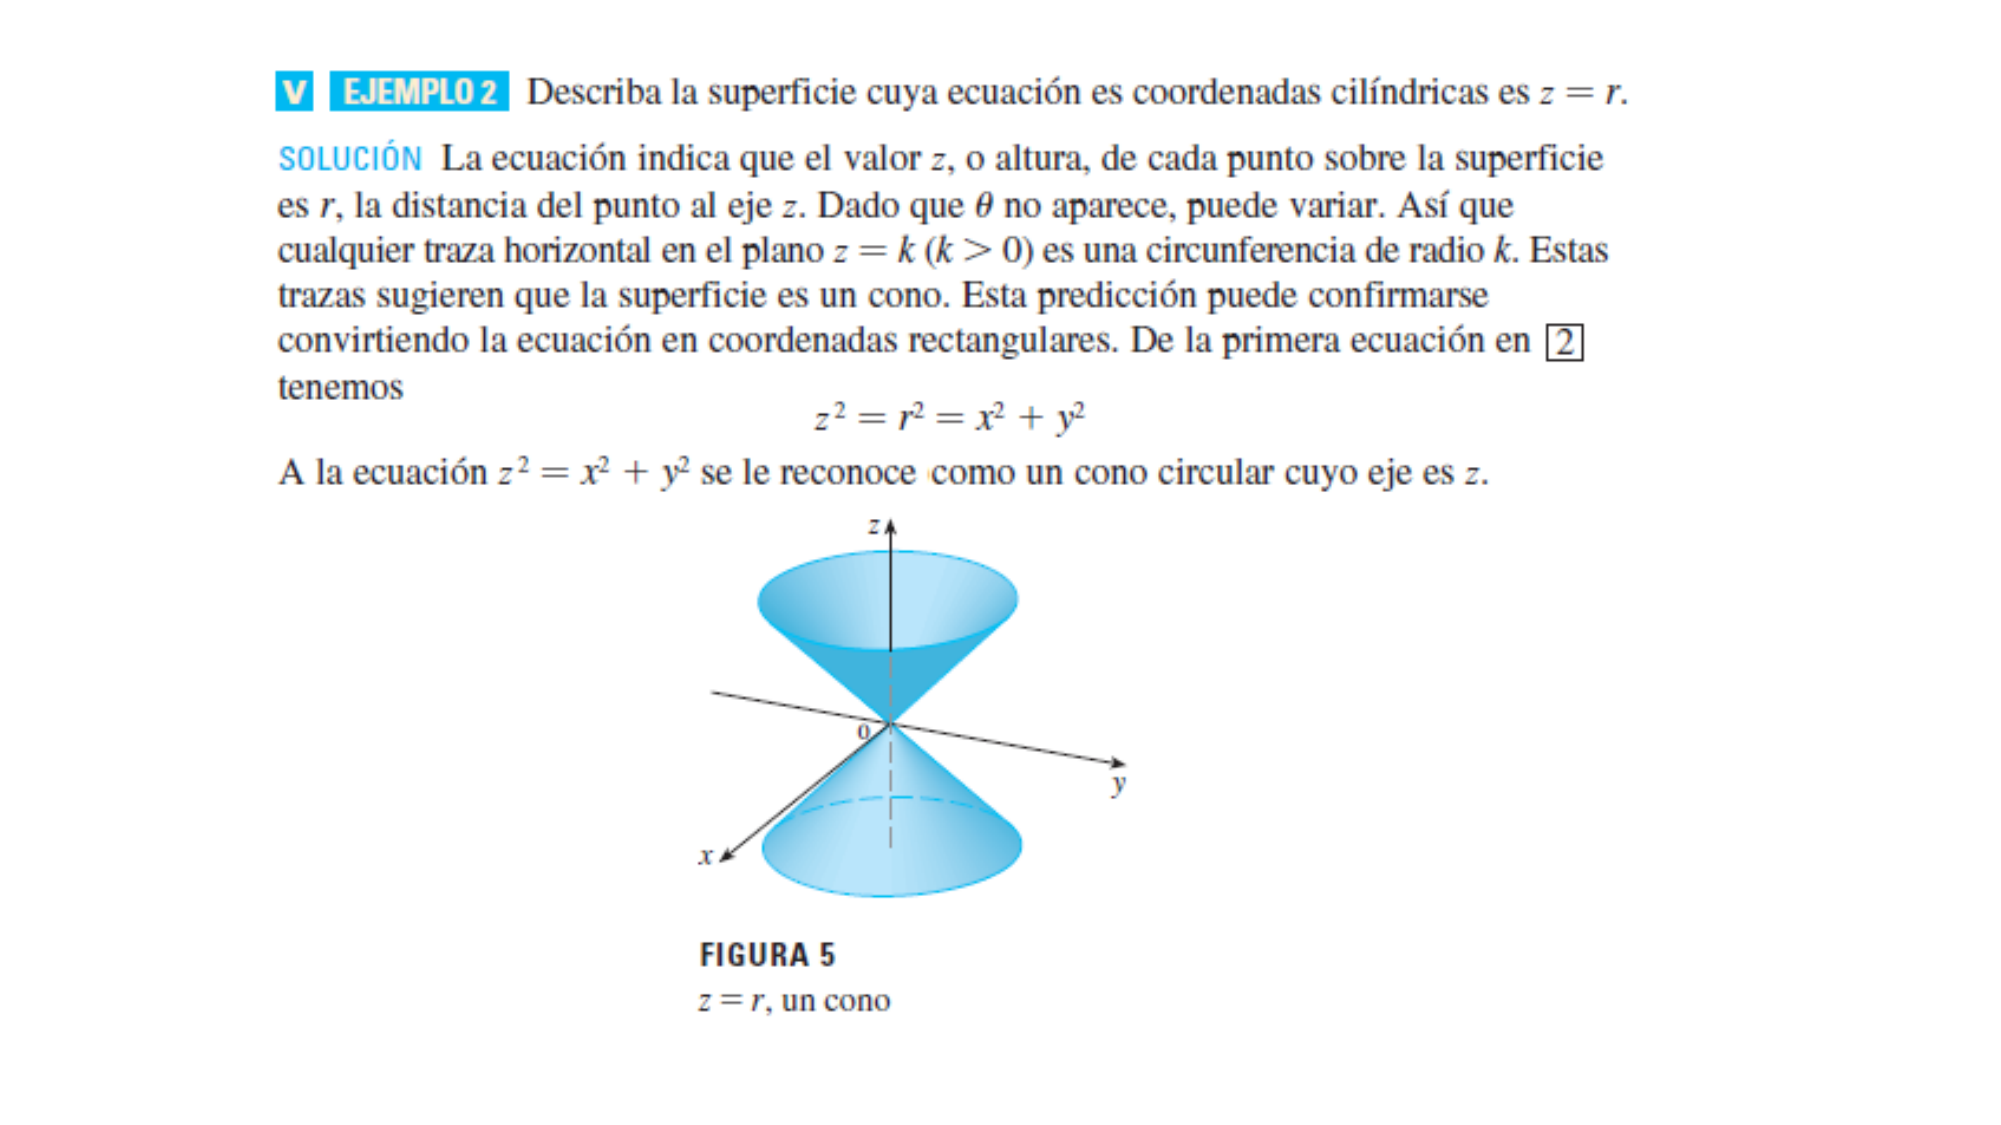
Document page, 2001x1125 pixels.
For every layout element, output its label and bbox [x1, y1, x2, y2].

picture [262, 48, 1653, 1040]
